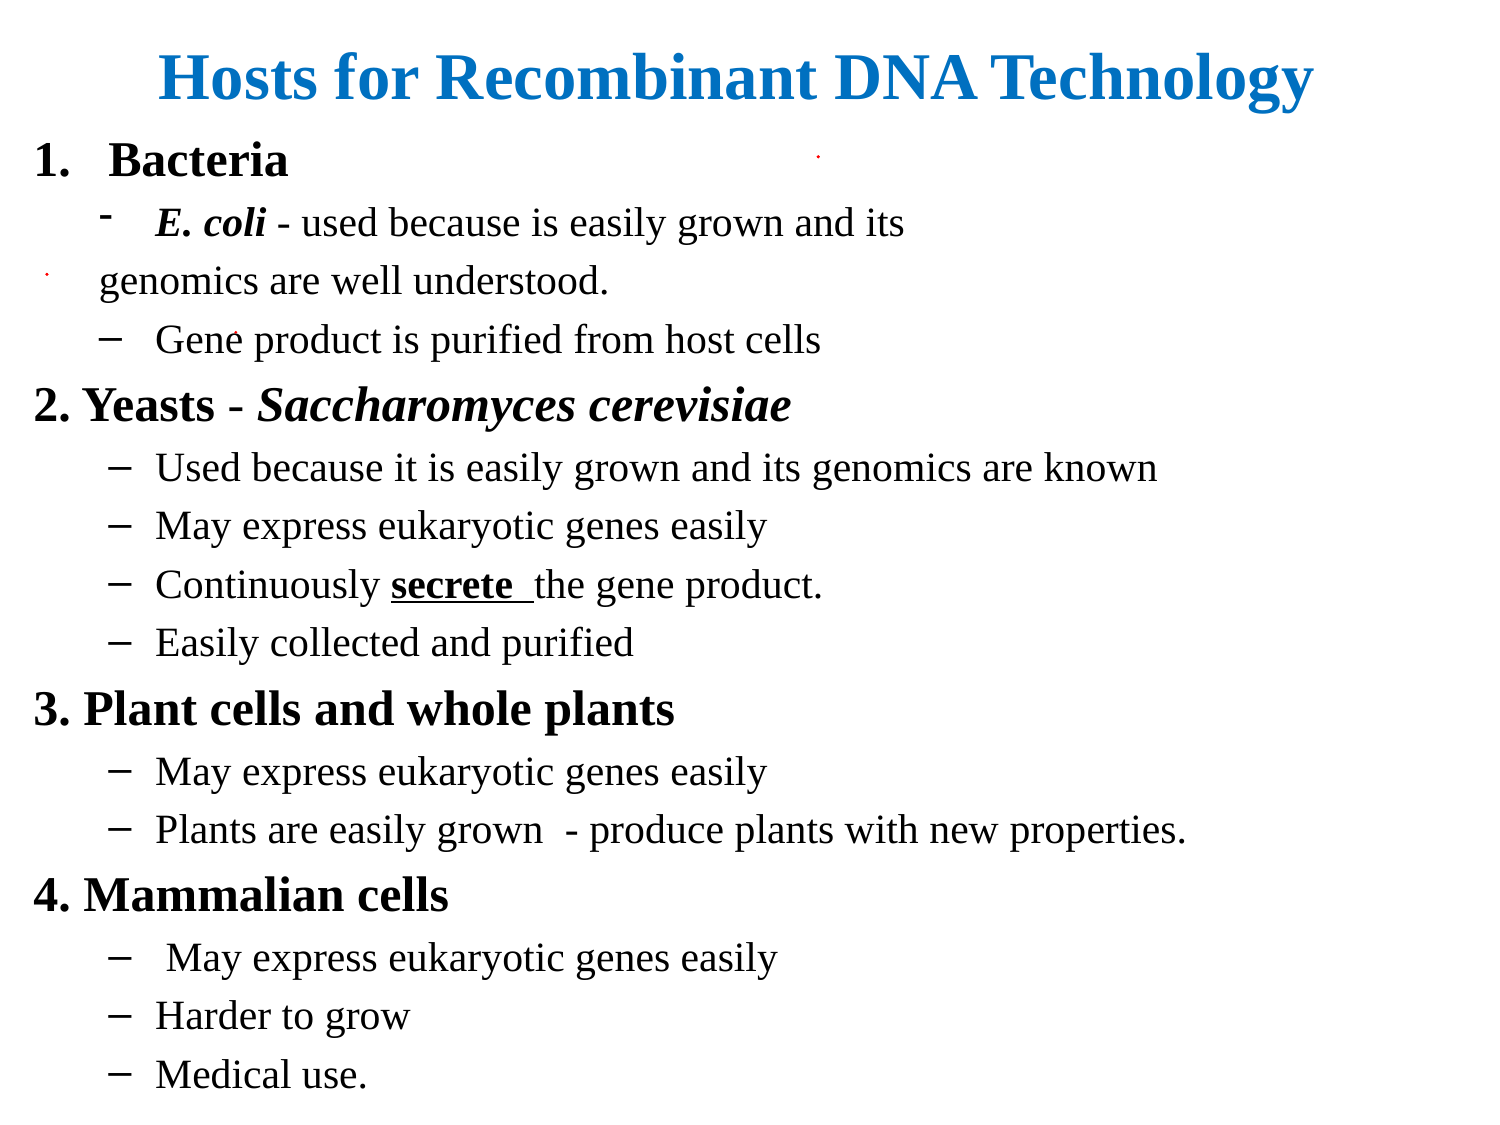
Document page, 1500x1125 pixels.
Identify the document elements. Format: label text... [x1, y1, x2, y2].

picture [42, 152, 824, 338]
list Bacteria E. coli - used because is easily grown and its genomics are well understood. Gene product is purified from host cells 2. Yeasts - Saccharomyces cerevisiae Used because it is easily grown and its genomics are known May express eukaryotic genes easily Continuously secrete the gene product. Easily collected and purified 3. Plant cells and whole plants May express eukaryotic genes easily Plants are easily grown - produce plants with new properties. 4. Mammalian cells May express eukaryotic genes easily Harder to grow Medical use. [18, 118, 1443, 1125]
text_box Hosts for Recombinant DNA Technology [62, 21, 1413, 125]
